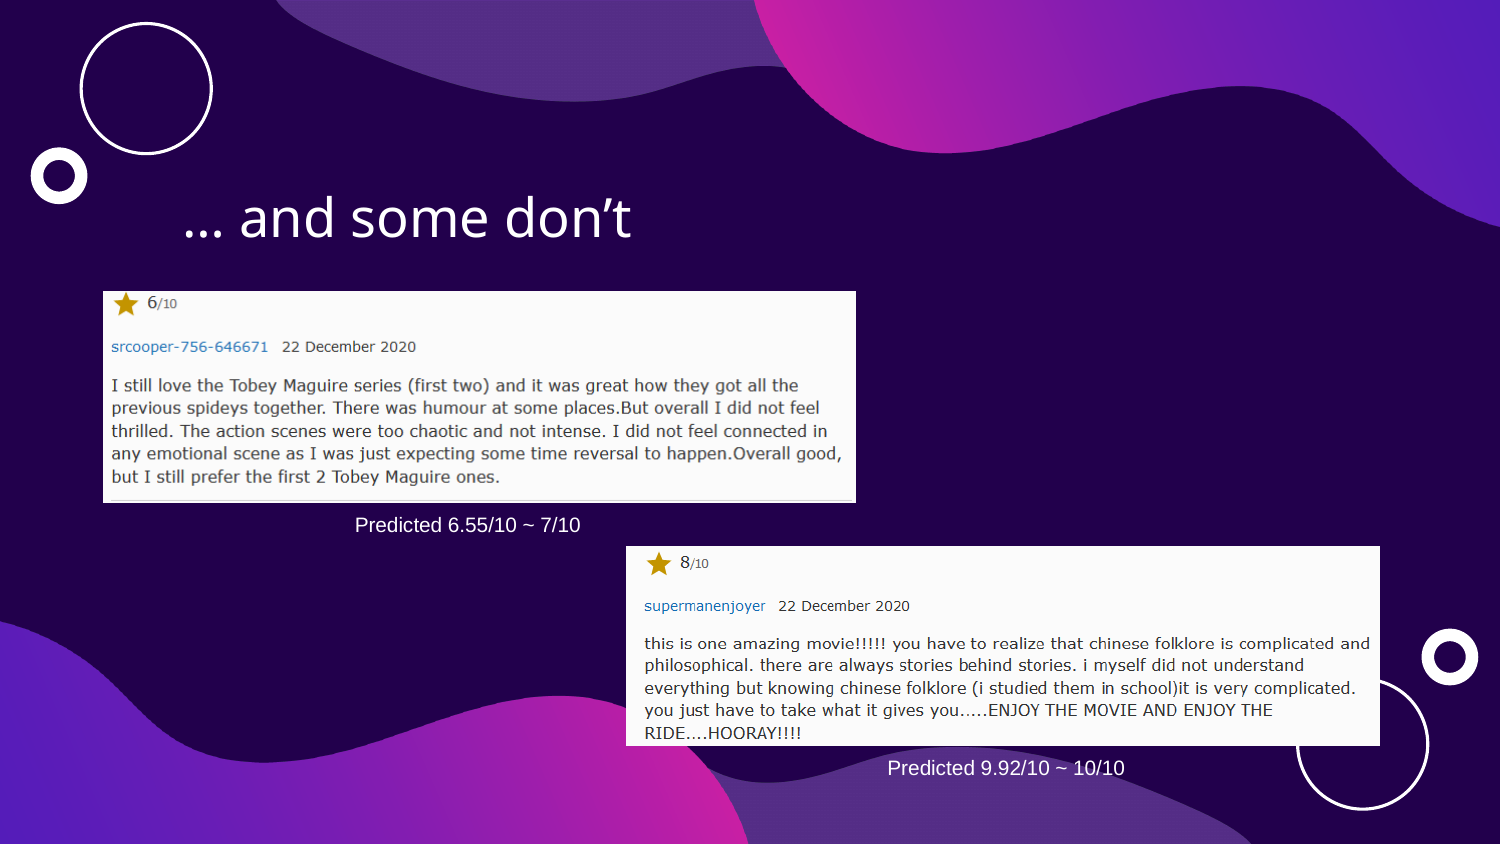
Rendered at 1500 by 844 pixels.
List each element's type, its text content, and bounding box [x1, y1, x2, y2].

text_box Predicted 9.92/10 ~ 10/10 [872, 754, 1141, 788]
title … and some don’t [167, 135, 1058, 298]
picture [276, 0, 1500, 228]
picture [0, 546, 1380, 844]
text_box Predicted 6.55/10 ~ 7/10 [339, 511, 597, 545]
picture [102, 291, 856, 503]
